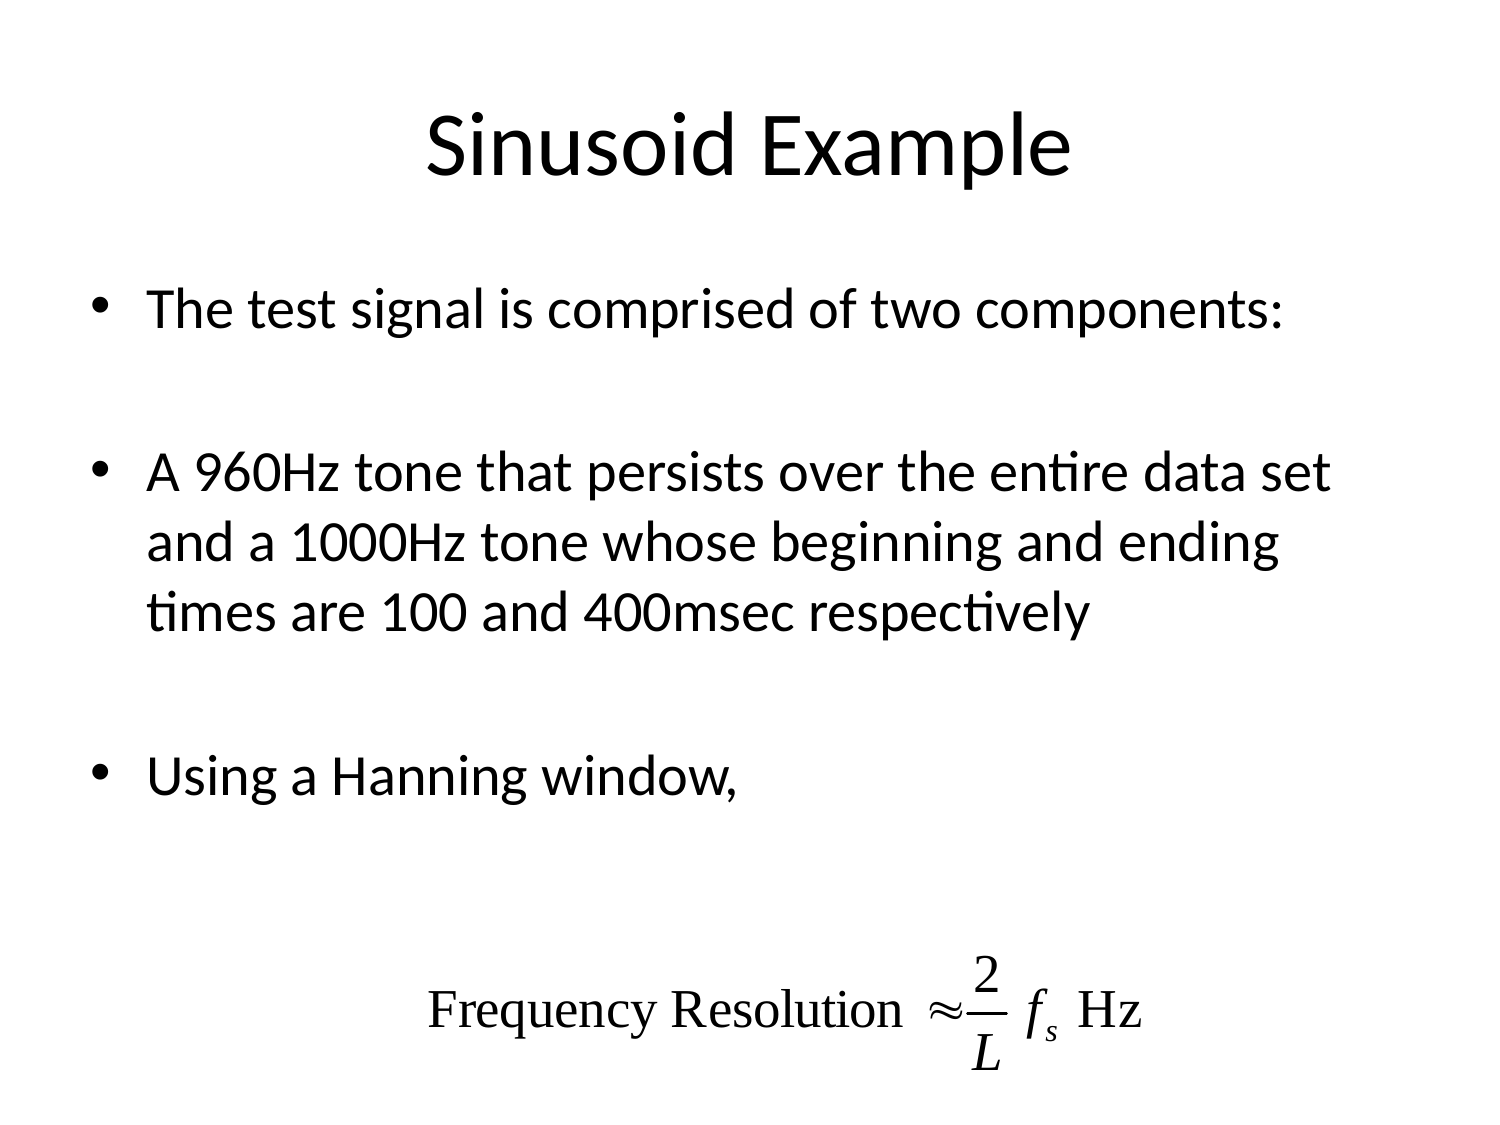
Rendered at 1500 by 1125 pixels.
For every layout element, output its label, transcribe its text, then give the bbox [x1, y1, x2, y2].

list The test signal is comprised of two components: A 960Hz tone that persists over the entire data set and a 1000Hz tone whose beginning and ending times are 100 and 400msec respectively Using a Hanning window, [75, 262, 1425, 1005]
title Sinusoid Example [75, 45, 1425, 233]
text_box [418, 940, 1153, 1083]
